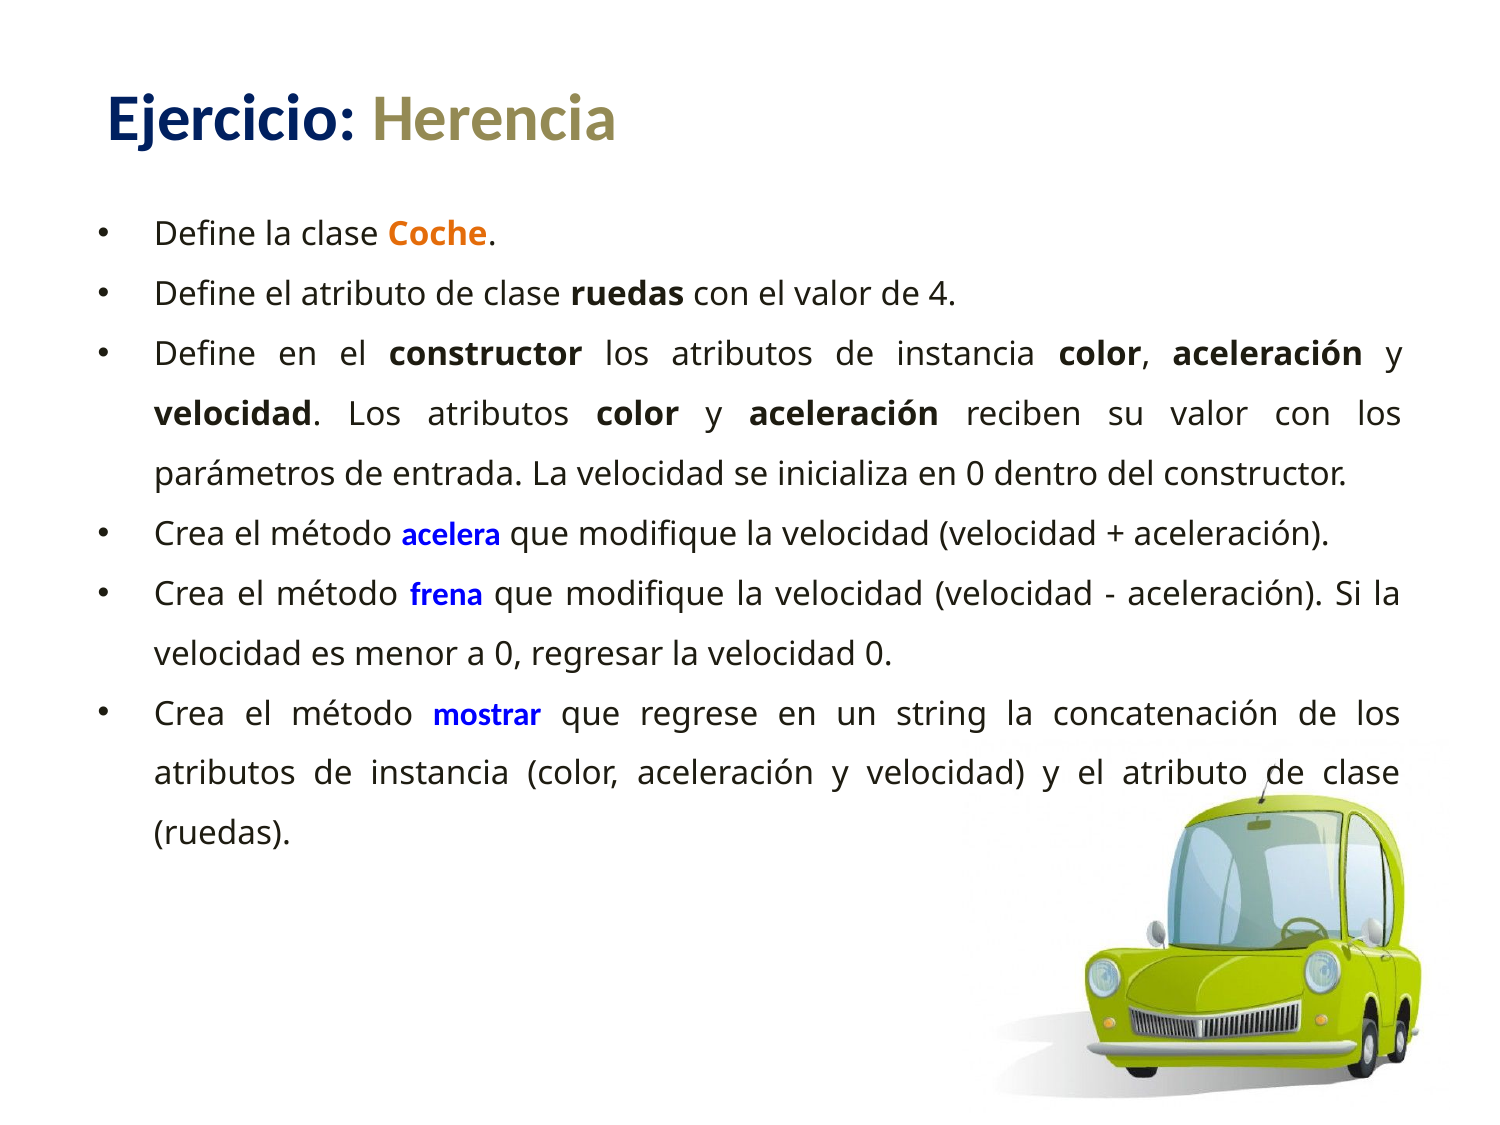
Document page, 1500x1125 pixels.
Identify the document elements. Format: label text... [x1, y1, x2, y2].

picture [962, 739, 1450, 1114]
subtitle Ejercicio: Herencia [92, 66, 1322, 184]
text_box Define la clase Coche. Define el atributo de clase ruedas con el valor de 4. Define en el constructor los atributos de instancia color, aceleración y velocidad. Los atributos color y aceleración reciben su valor con los parámetros de entrada. La velocidad se inicializa en 0 dentro del constructor. Crea el método acelera que modifique la velocidad (velocidad + aceleración). Crea el método frena que modifique la velocidad (velocidad - aceleración). Si la velocidad es menor a 0, regresar la velocidad 0. Crea el método mostrar que regrese en un string la concatenación de los atributos de instancia (color, aceleración y velocidad) y el atributo de clase (ruedas). [82, 185, 1418, 847]
